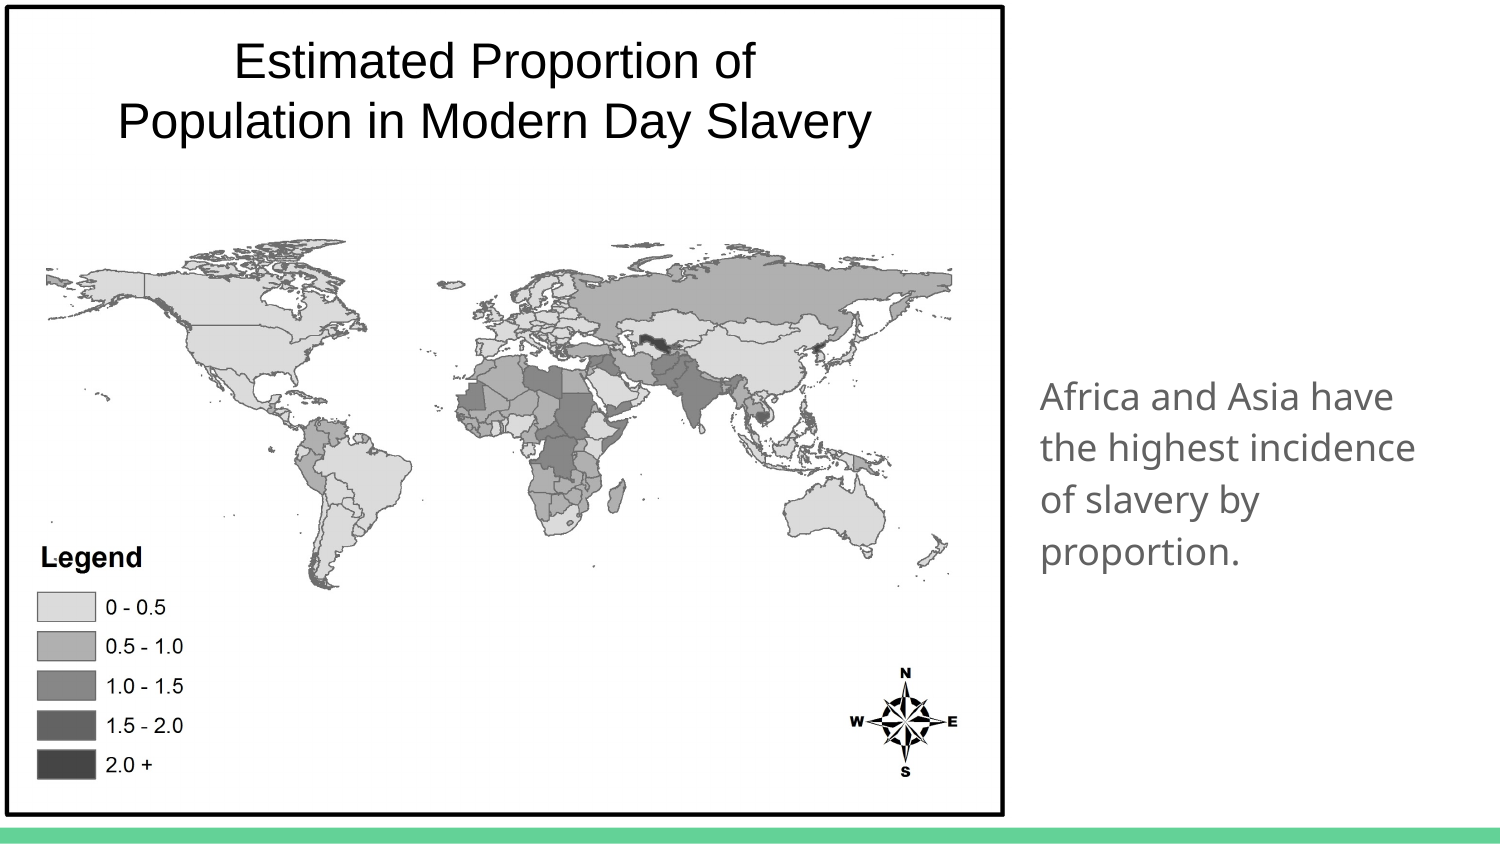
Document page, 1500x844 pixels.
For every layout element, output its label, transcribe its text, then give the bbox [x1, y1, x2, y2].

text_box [0, 0, 1012, 821]
list Africa and Asia have the highest incidence of slavery by proportion. [1024, 189, 1449, 750]
